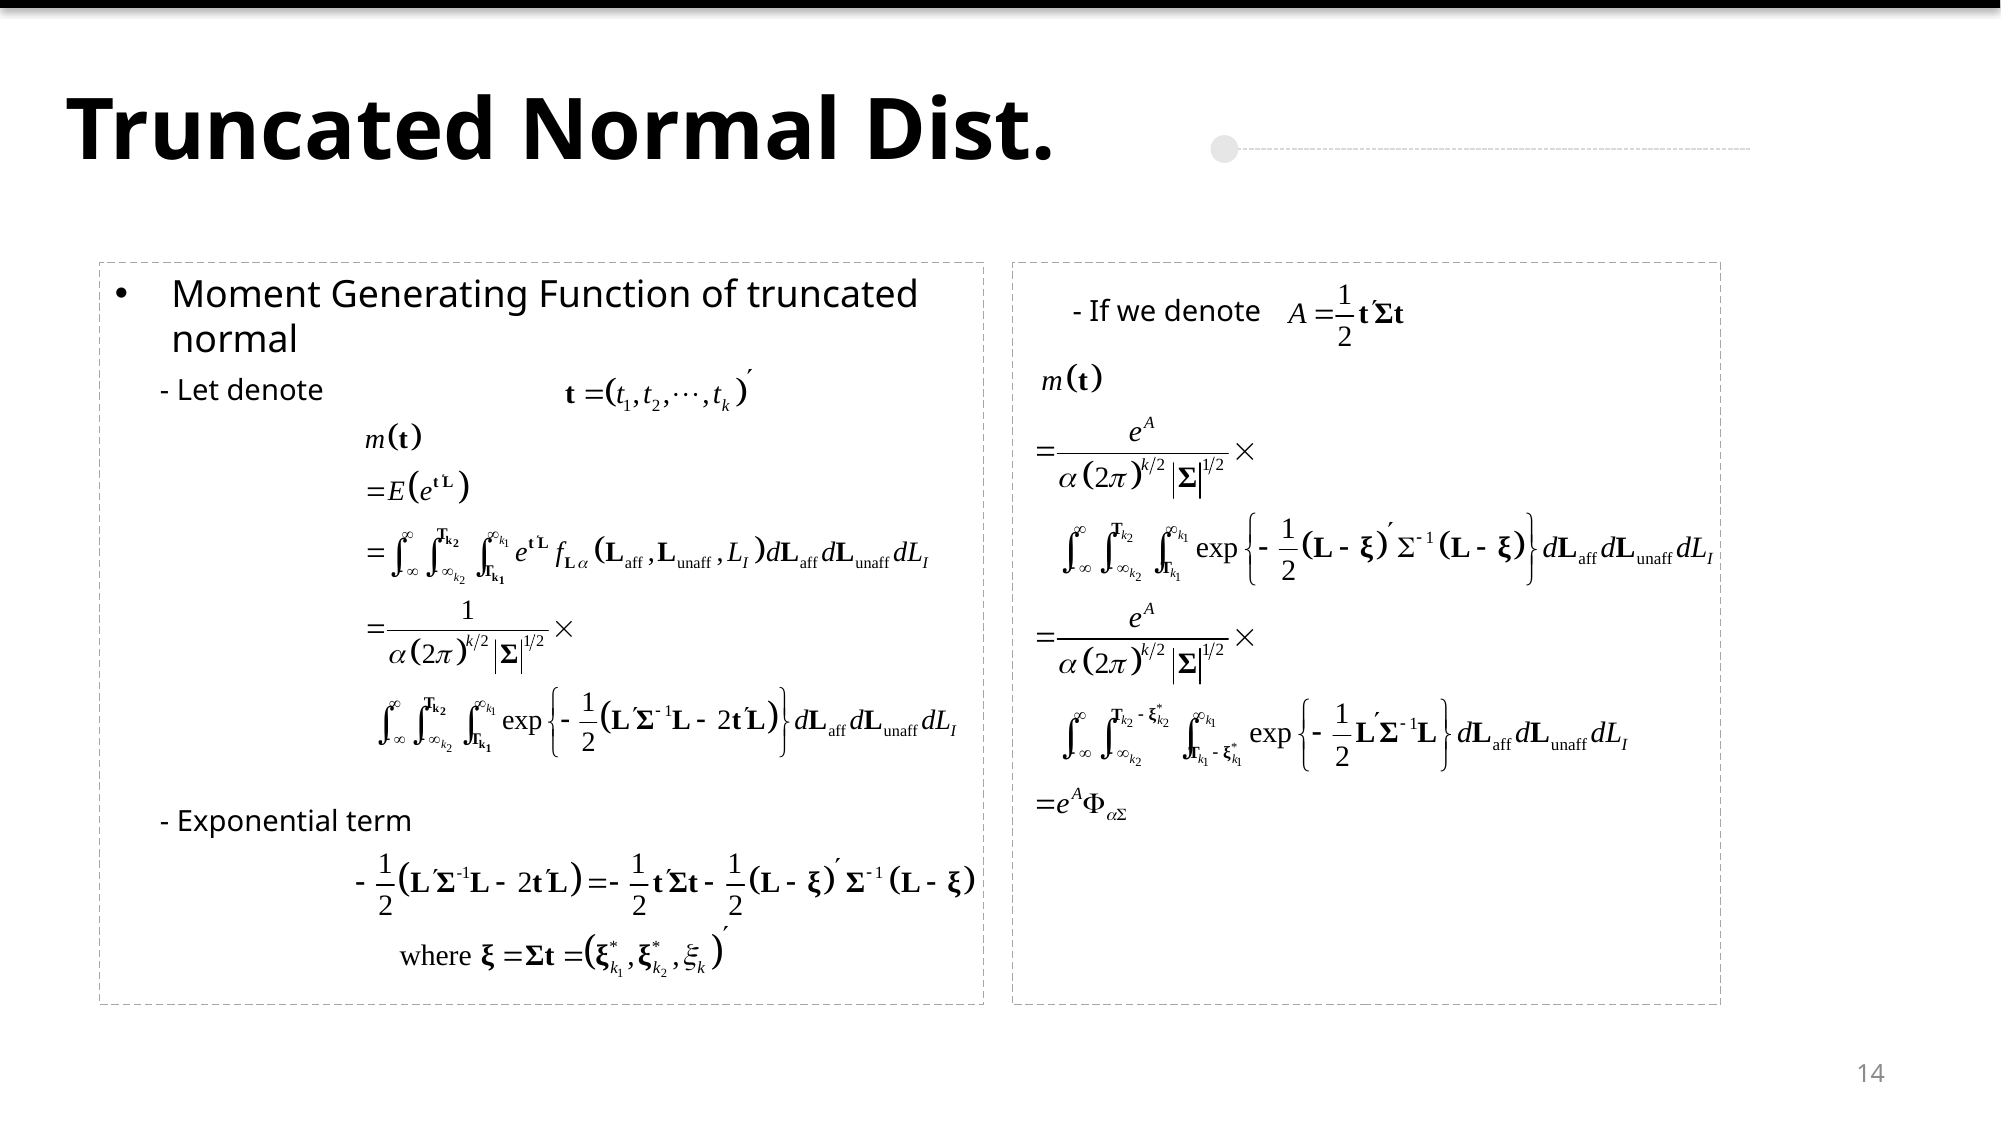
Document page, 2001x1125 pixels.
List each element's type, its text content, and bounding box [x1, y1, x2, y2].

picture [1030, 361, 1721, 825]
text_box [1212, 136, 1751, 162]
picture [352, 846, 977, 985]
list Moment Generating Function of truncated normal - Let denote - Exponential term [99, 262, 984, 1005]
title Truncated Normal Dist. [50, 66, 1851, 185]
picture [1283, 277, 1408, 351]
picture [562, 361, 754, 419]
slide_number 14 [1433, 1042, 1900, 1103]
picture [361, 420, 965, 762]
list - If we denote [1012, 262, 1721, 1005]
